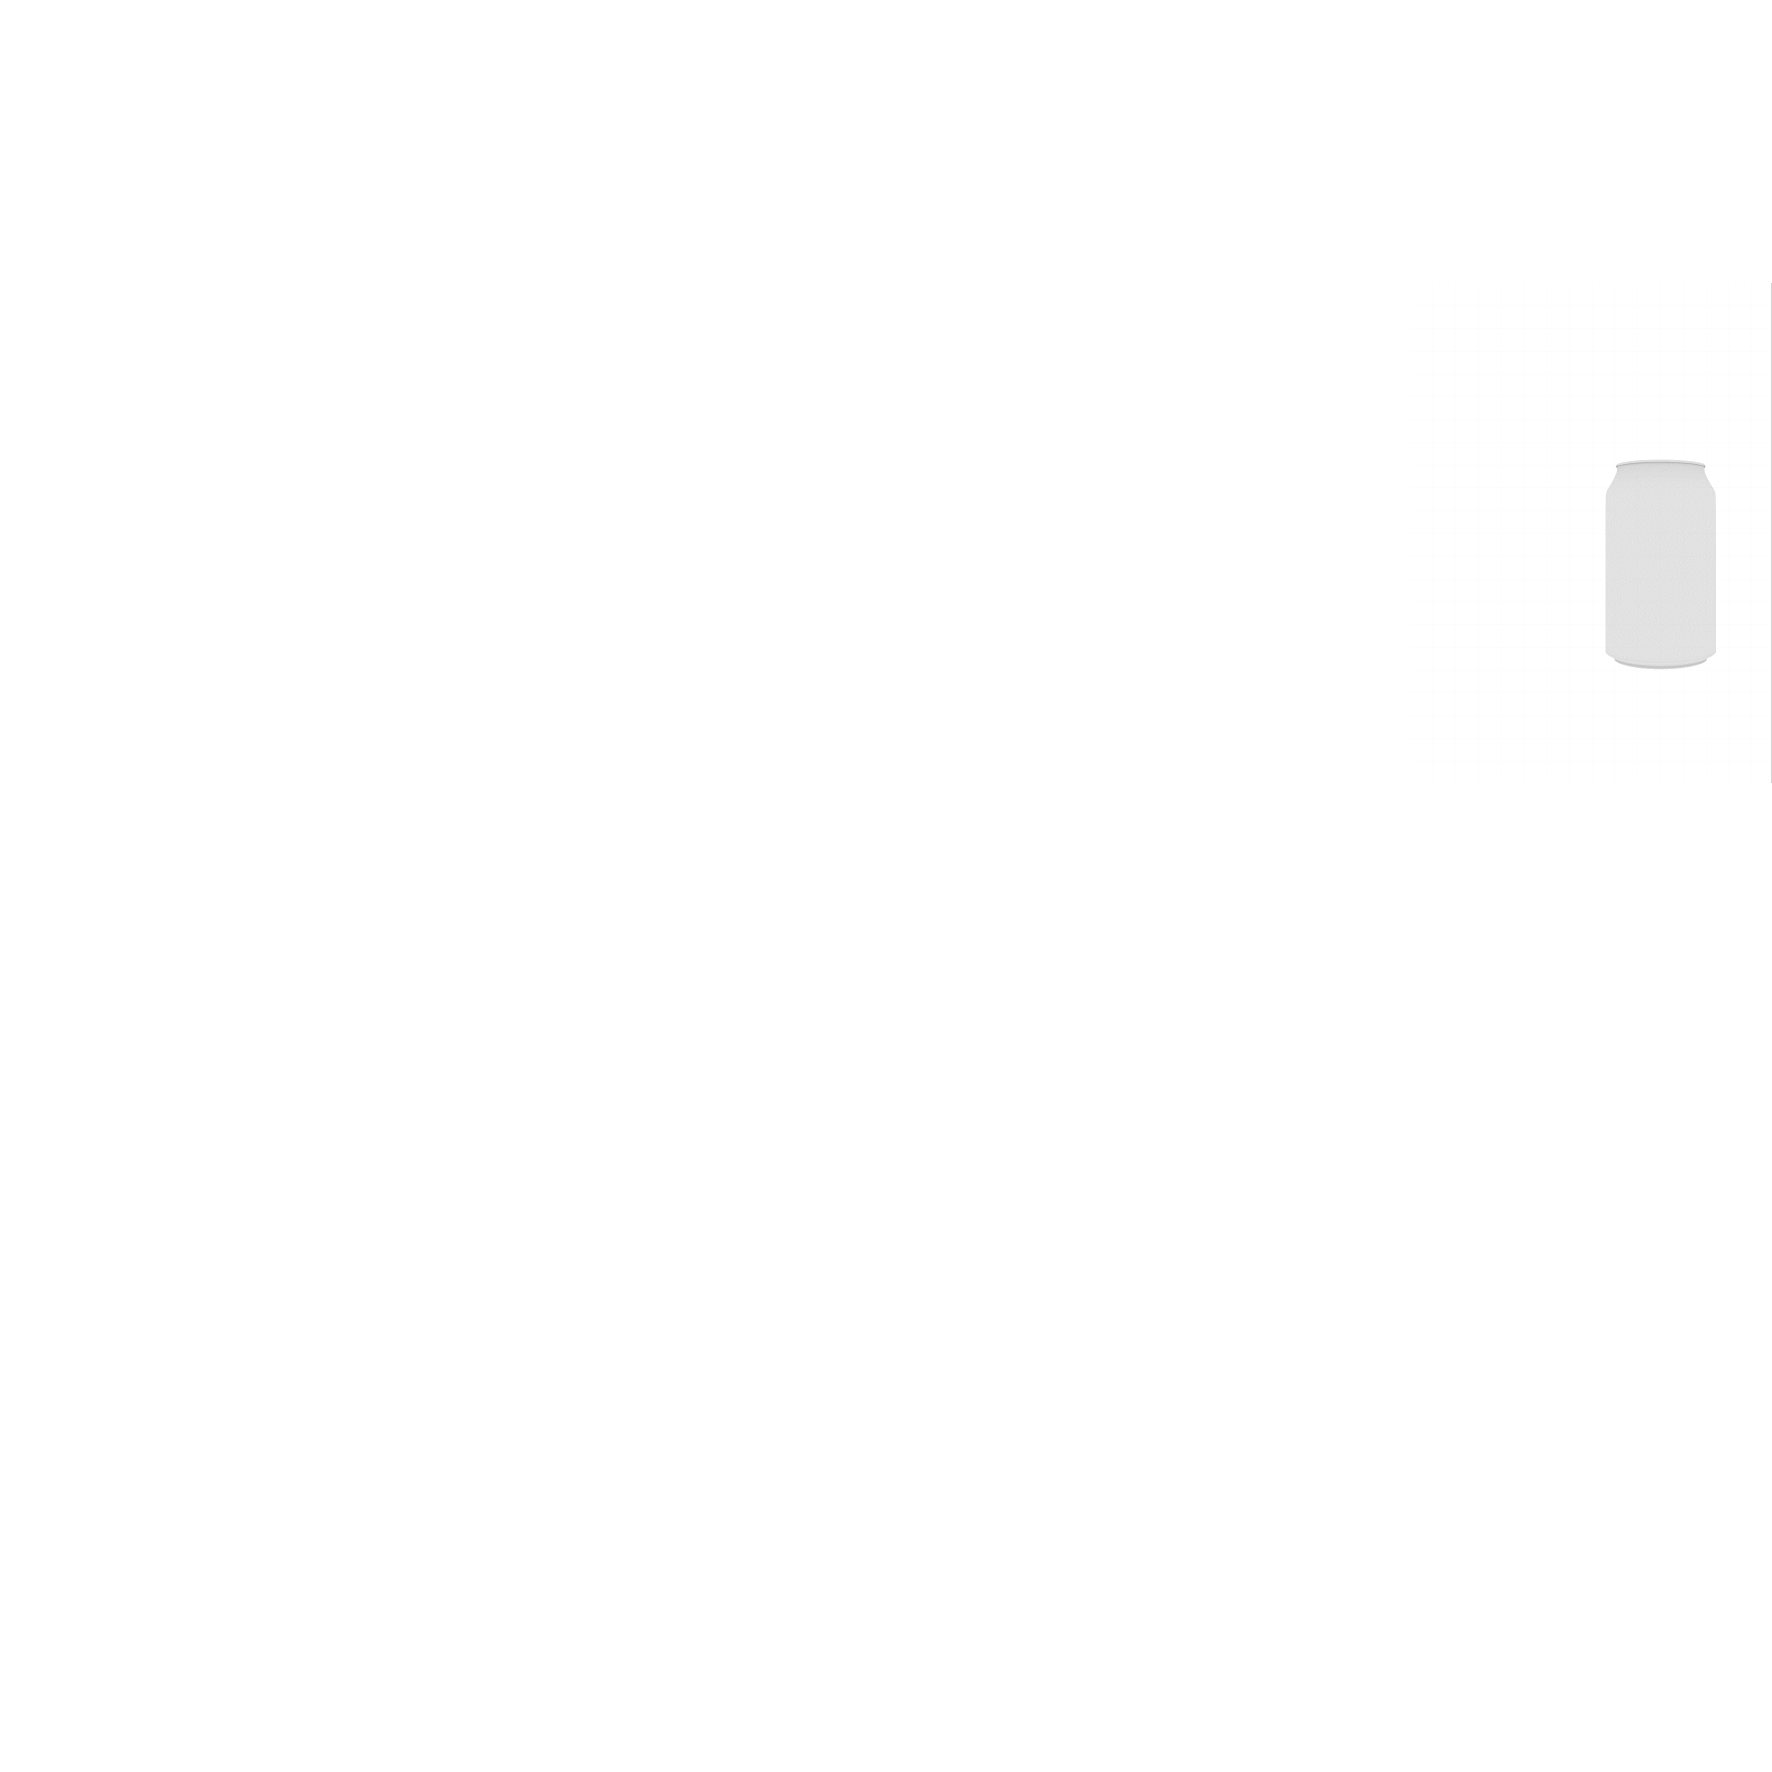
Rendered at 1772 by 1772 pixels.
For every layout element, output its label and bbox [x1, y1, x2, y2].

text_box [1409, 282, 1772, 785]
